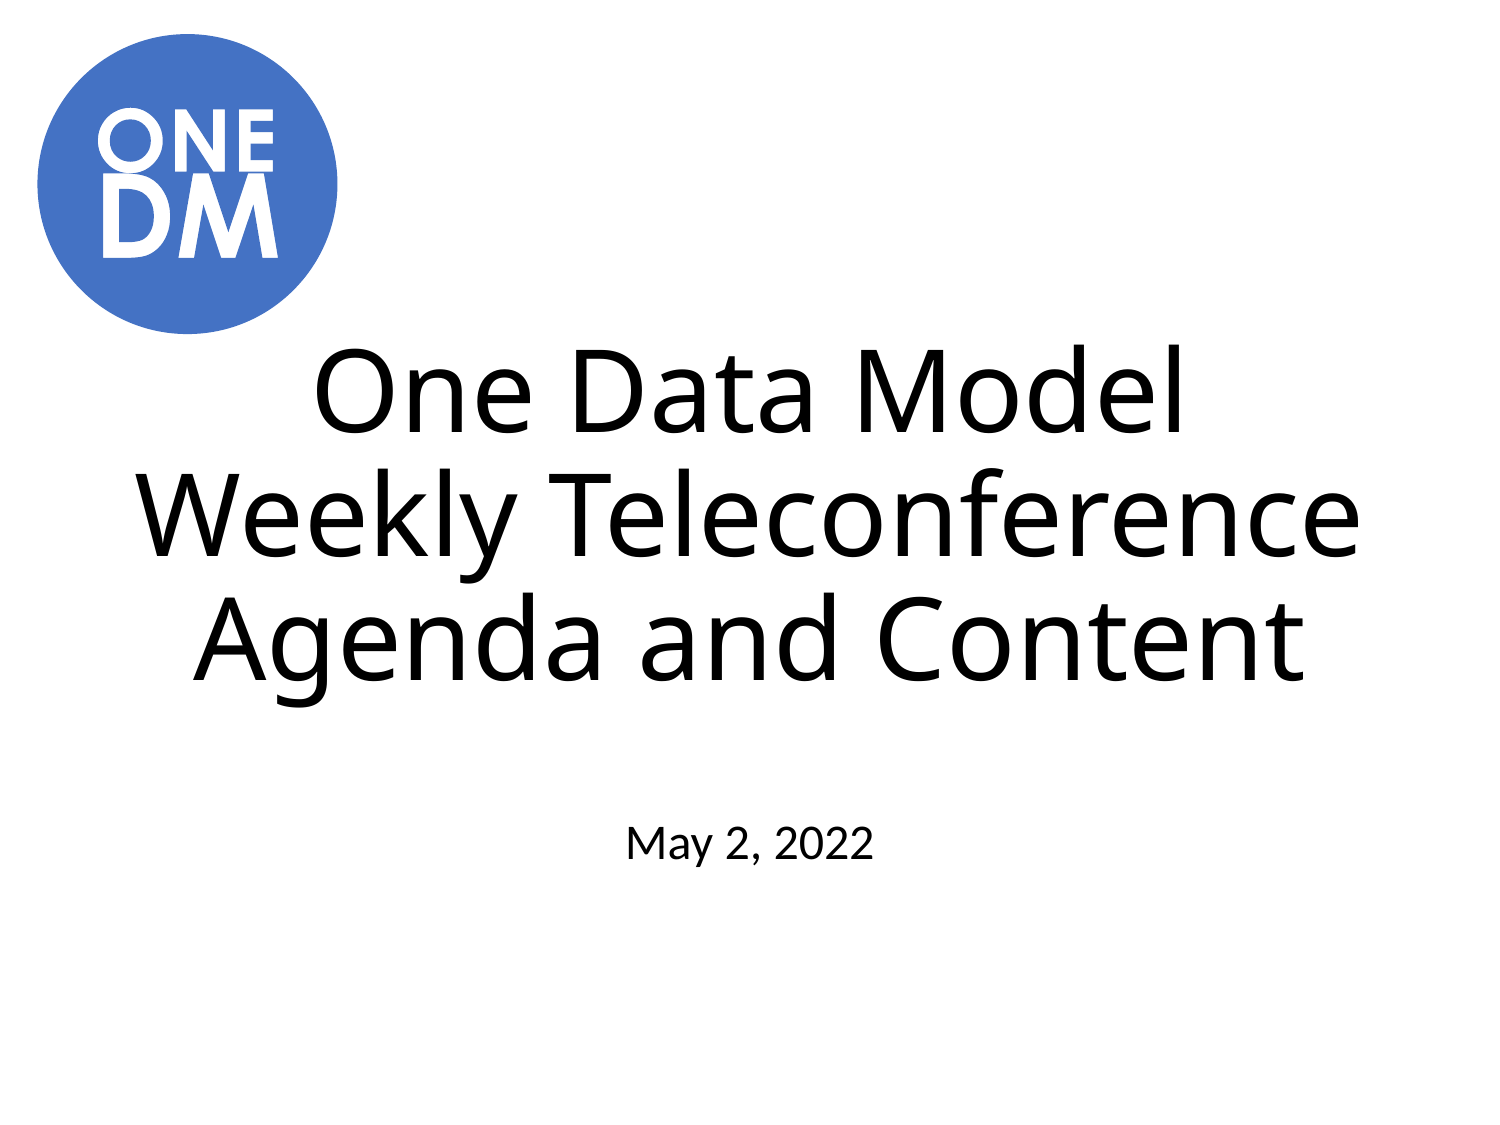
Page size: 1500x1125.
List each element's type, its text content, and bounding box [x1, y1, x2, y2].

subtitle May 2, 2022 [187, 728, 1313, 1000]
title One Data Model Weekly Teleconference Agenda and Content [112, 321, 1388, 714]
